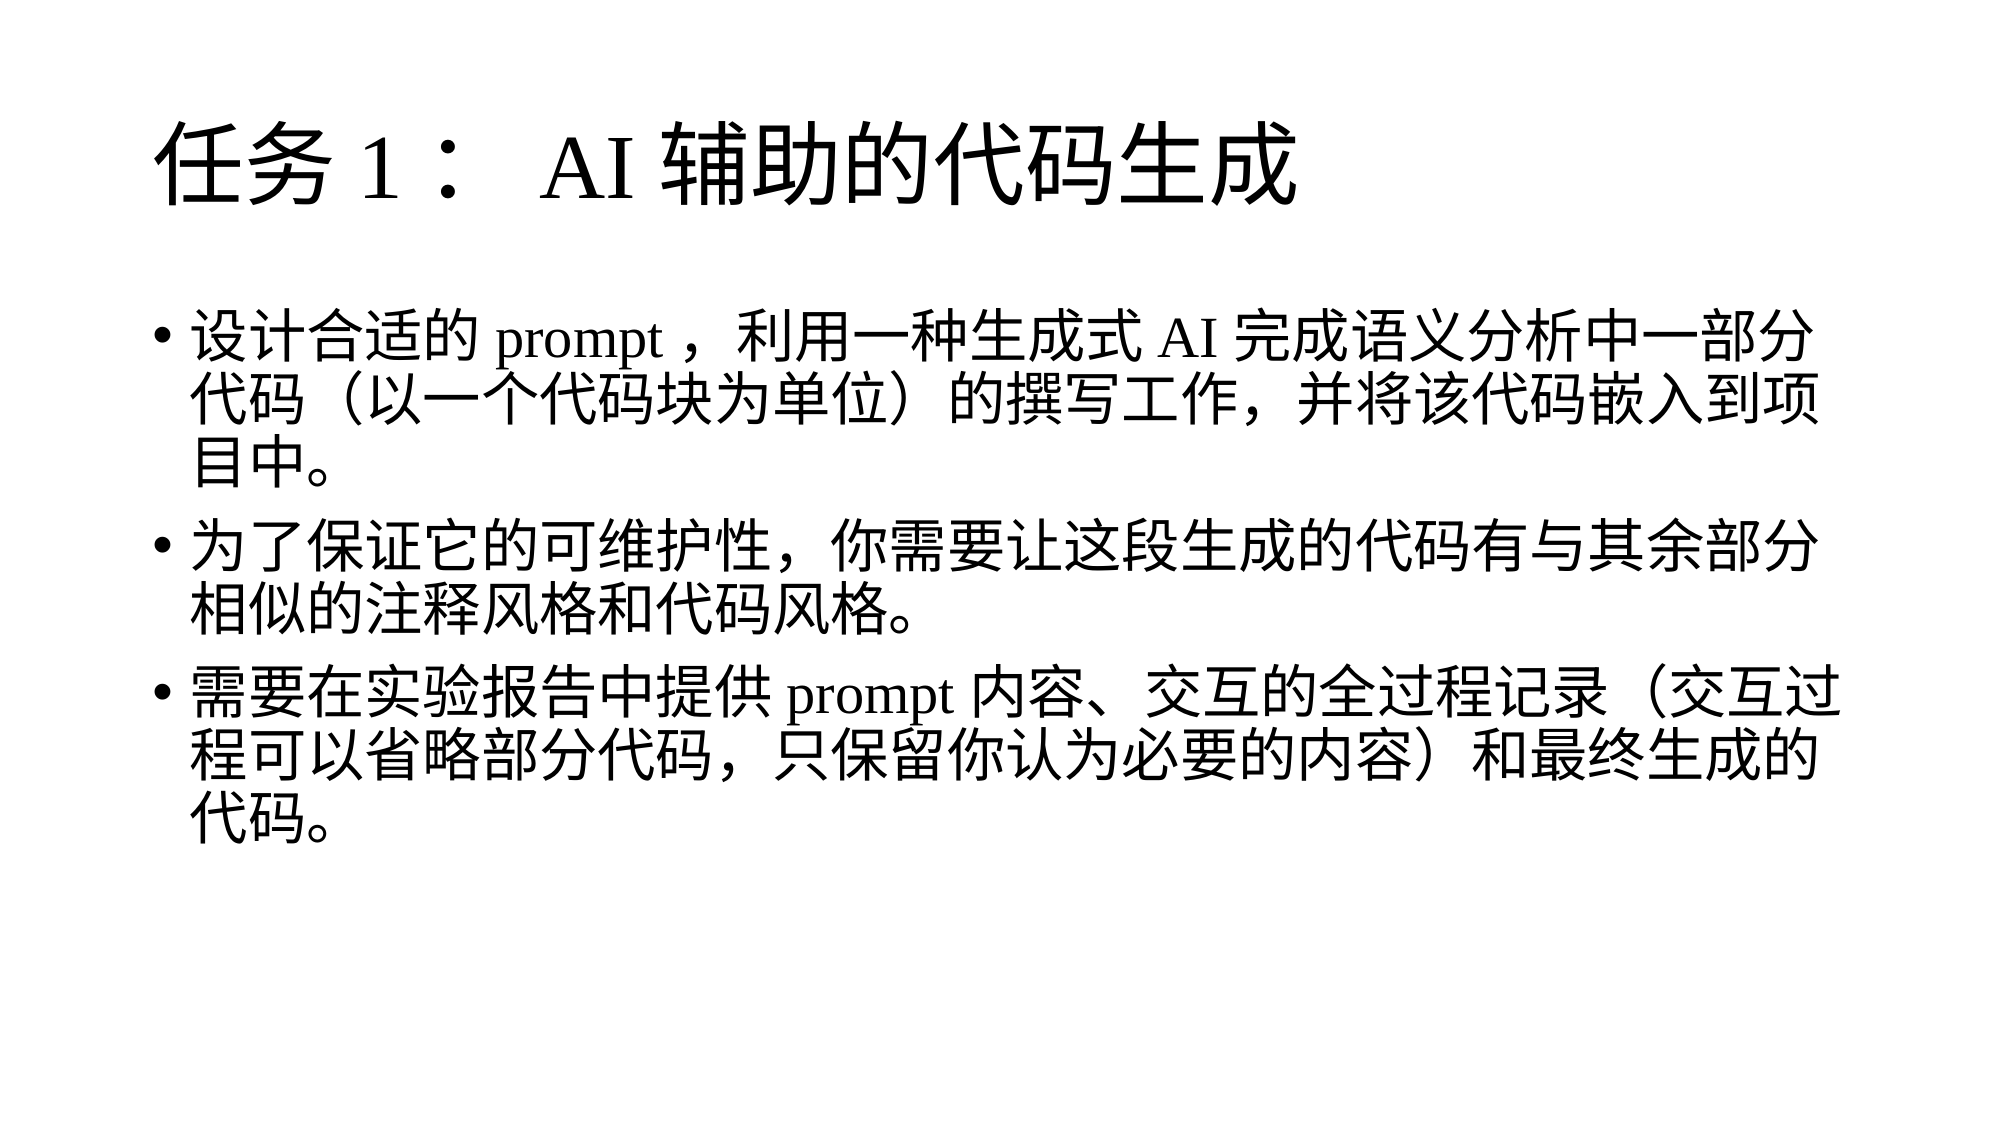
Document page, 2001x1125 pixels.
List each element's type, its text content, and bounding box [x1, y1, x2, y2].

title 任务1：AI辅助的代码生成 [137, 59, 1863, 278]
list 设计合适的prompt，利用一种生成式AI完成语义分析中一部分代码（以一个代码块为单位）的撰写工作，并将该代码嵌入到项目中。 为了保证它的可维护性，你需要让这段生成的代码有与其余部分相似的注释风格和代码风格。 需要在实验报告中提供prompt内容、交互的全过程记录（交互过程可以省略部分代码，只保留你认为必要的内容）和最终生成的代码。 [137, 299, 1863, 1083]
